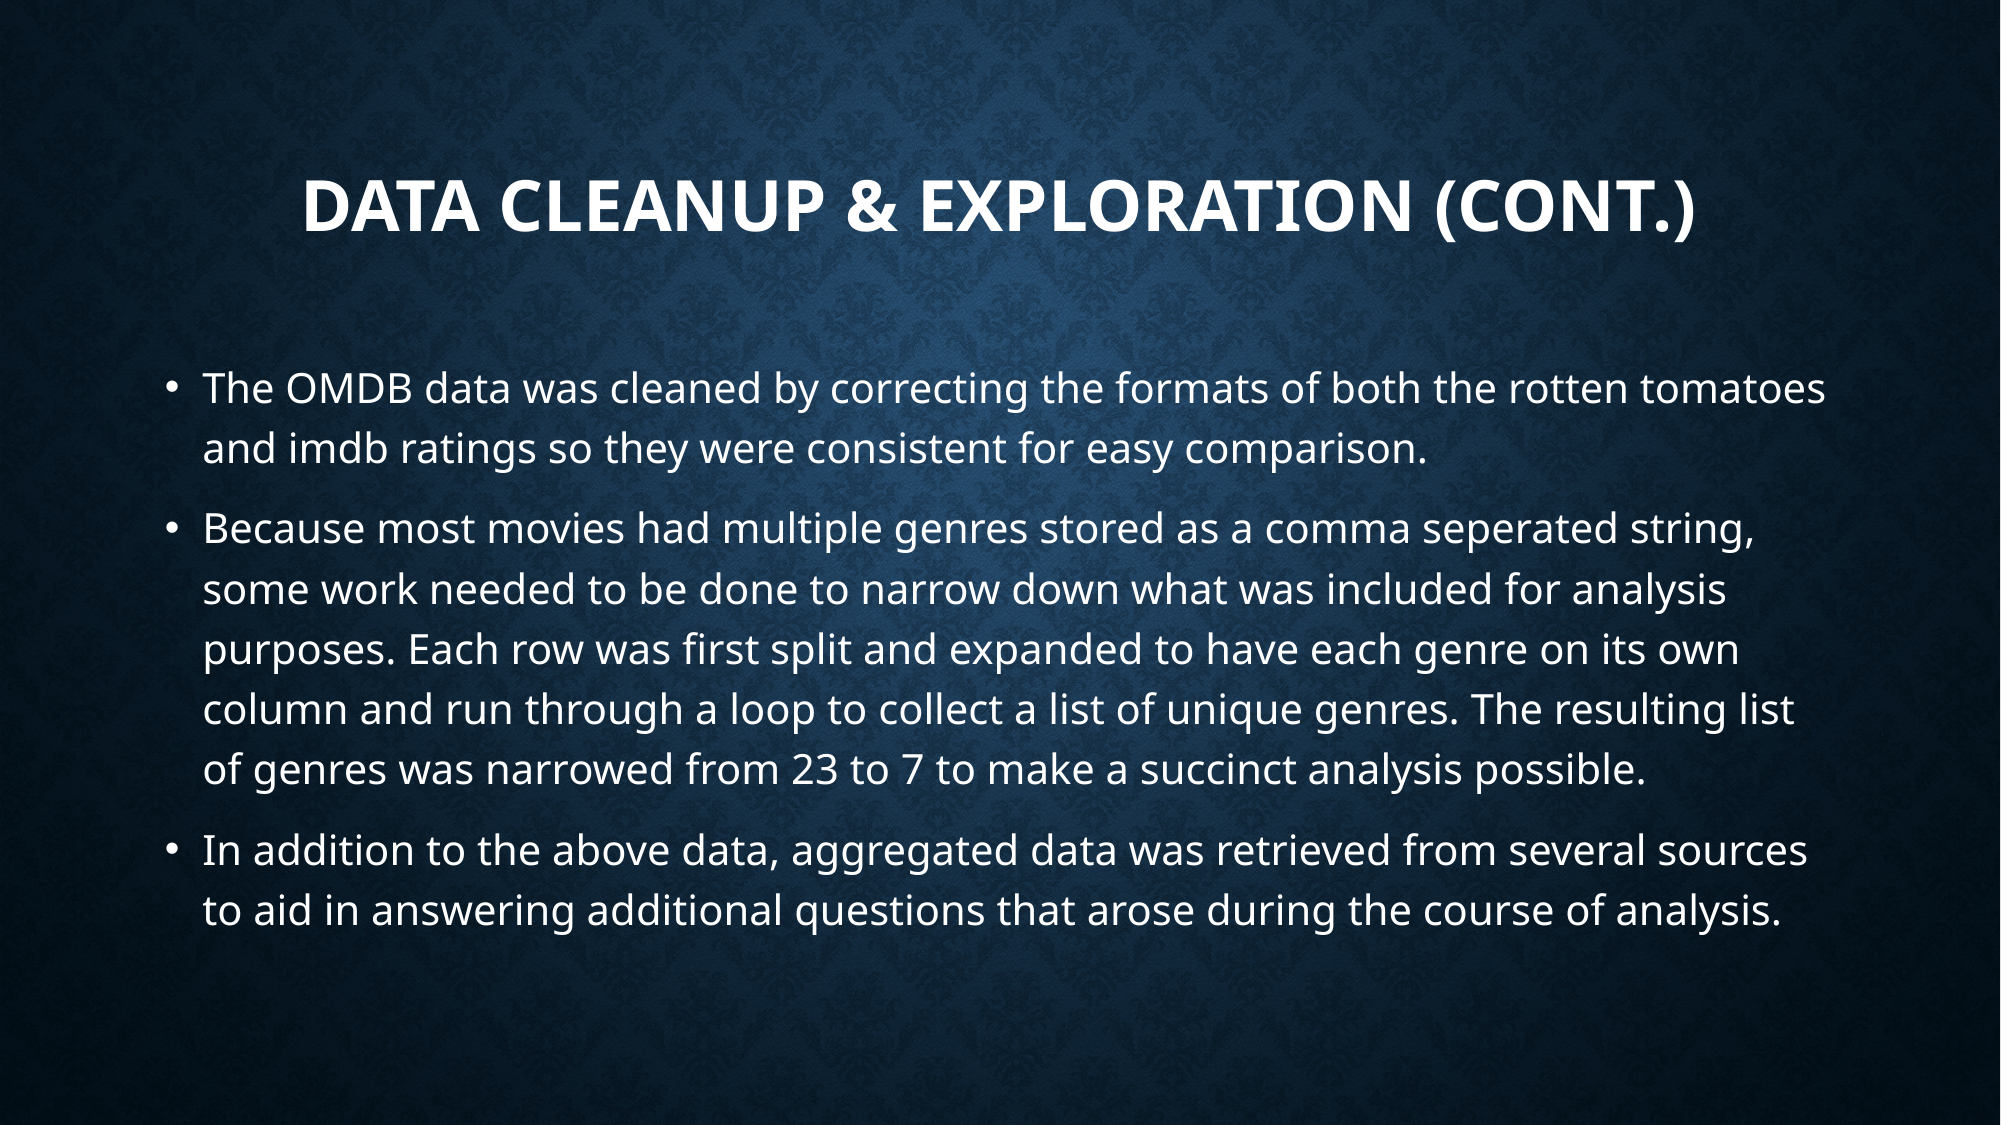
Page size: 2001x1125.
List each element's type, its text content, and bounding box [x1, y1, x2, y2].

list The OMDB data was cleaned by correcting the formats of both the rotten tomatoes and imdb ratings so they were consistent for easy comparison. Because most movies had multiple genres stored as a comma seperated string, some work needed to be done to narrow down what was included for analysis purposes. Each row was first split and expanded to have each genre on its own column and run through a loop to collect a list of unique genres. The resulting list of genres was narrowed from 23 to 7 to make a succinct analysis possible. In addition to the above data, aggregated data was retrieved from several sources to aid in answering additional questions that arose during the course of analysis. [149, 343, 1849, 950]
title Data Cleanup & Exploration (cont.) [149, 99, 1849, 318]
